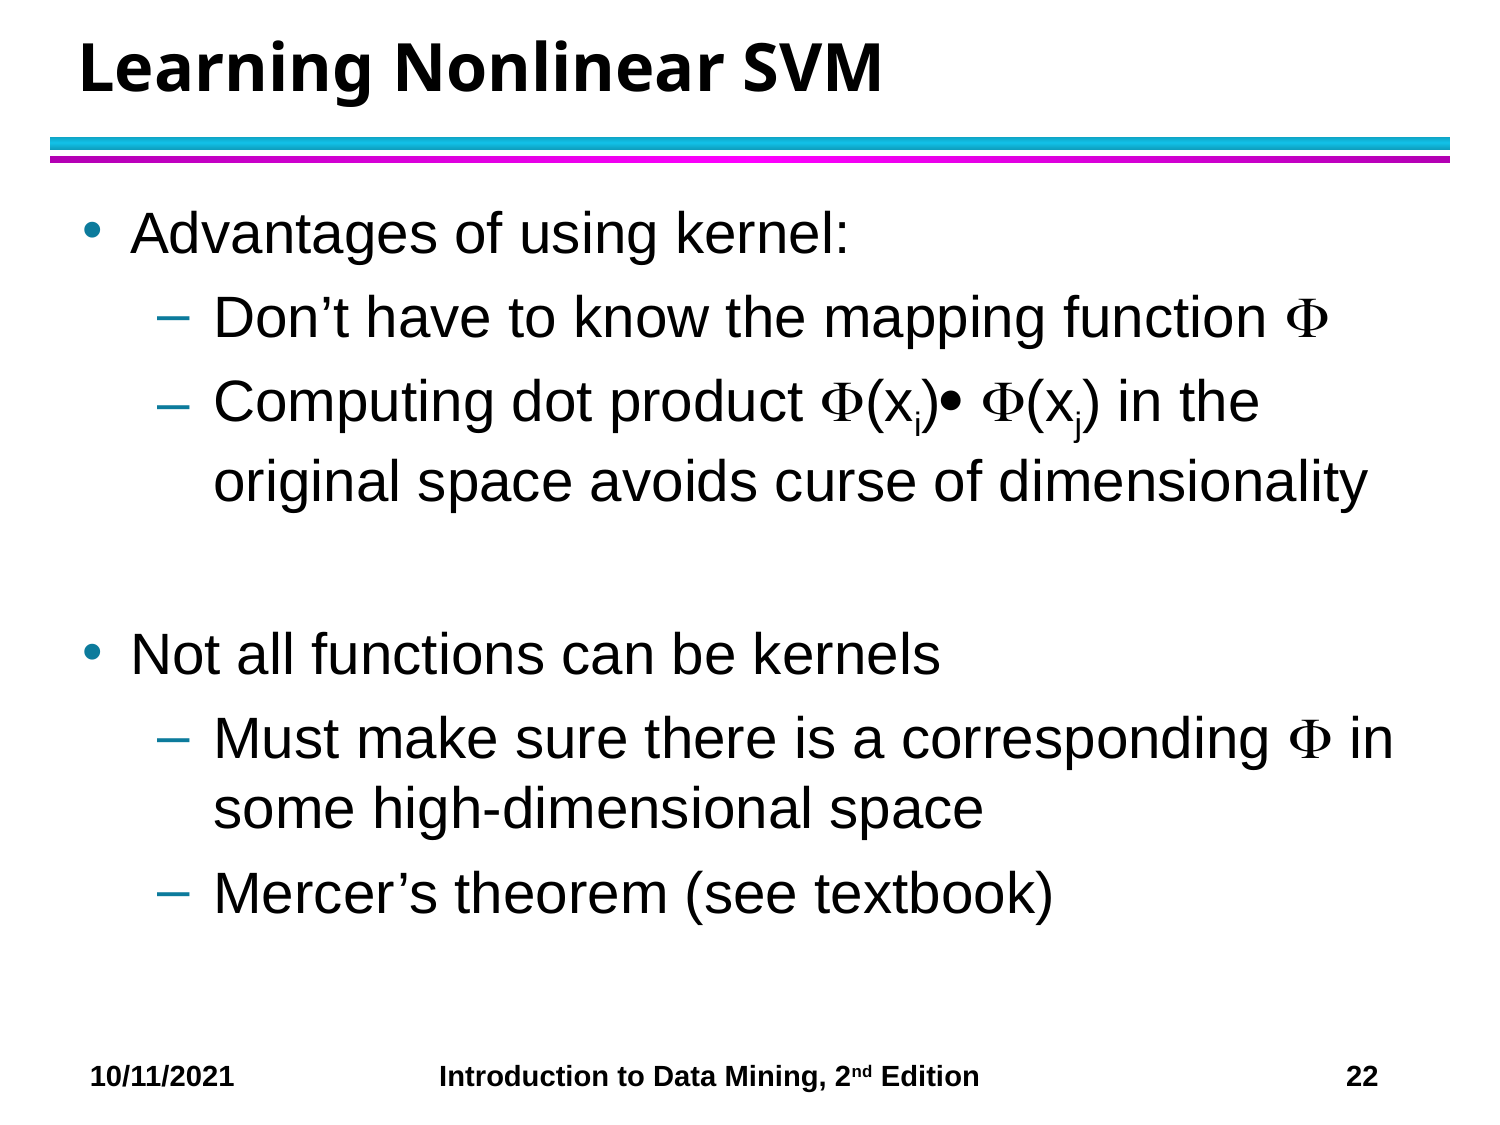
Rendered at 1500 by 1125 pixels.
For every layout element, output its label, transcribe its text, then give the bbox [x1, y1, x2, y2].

title Learning Nonlinear SVM [62, 24, 1421, 113]
list Advantages of using kernel: Don’t have to know the mapping function  Computing dot product (xi) (xj) in the original space avoids curse of dimensionality Not all functions can be kernels Must make sure there is a corresponding  in some high-dimensional space Mercer’s theorem (see textbook) [67, 187, 1432, 1038]
